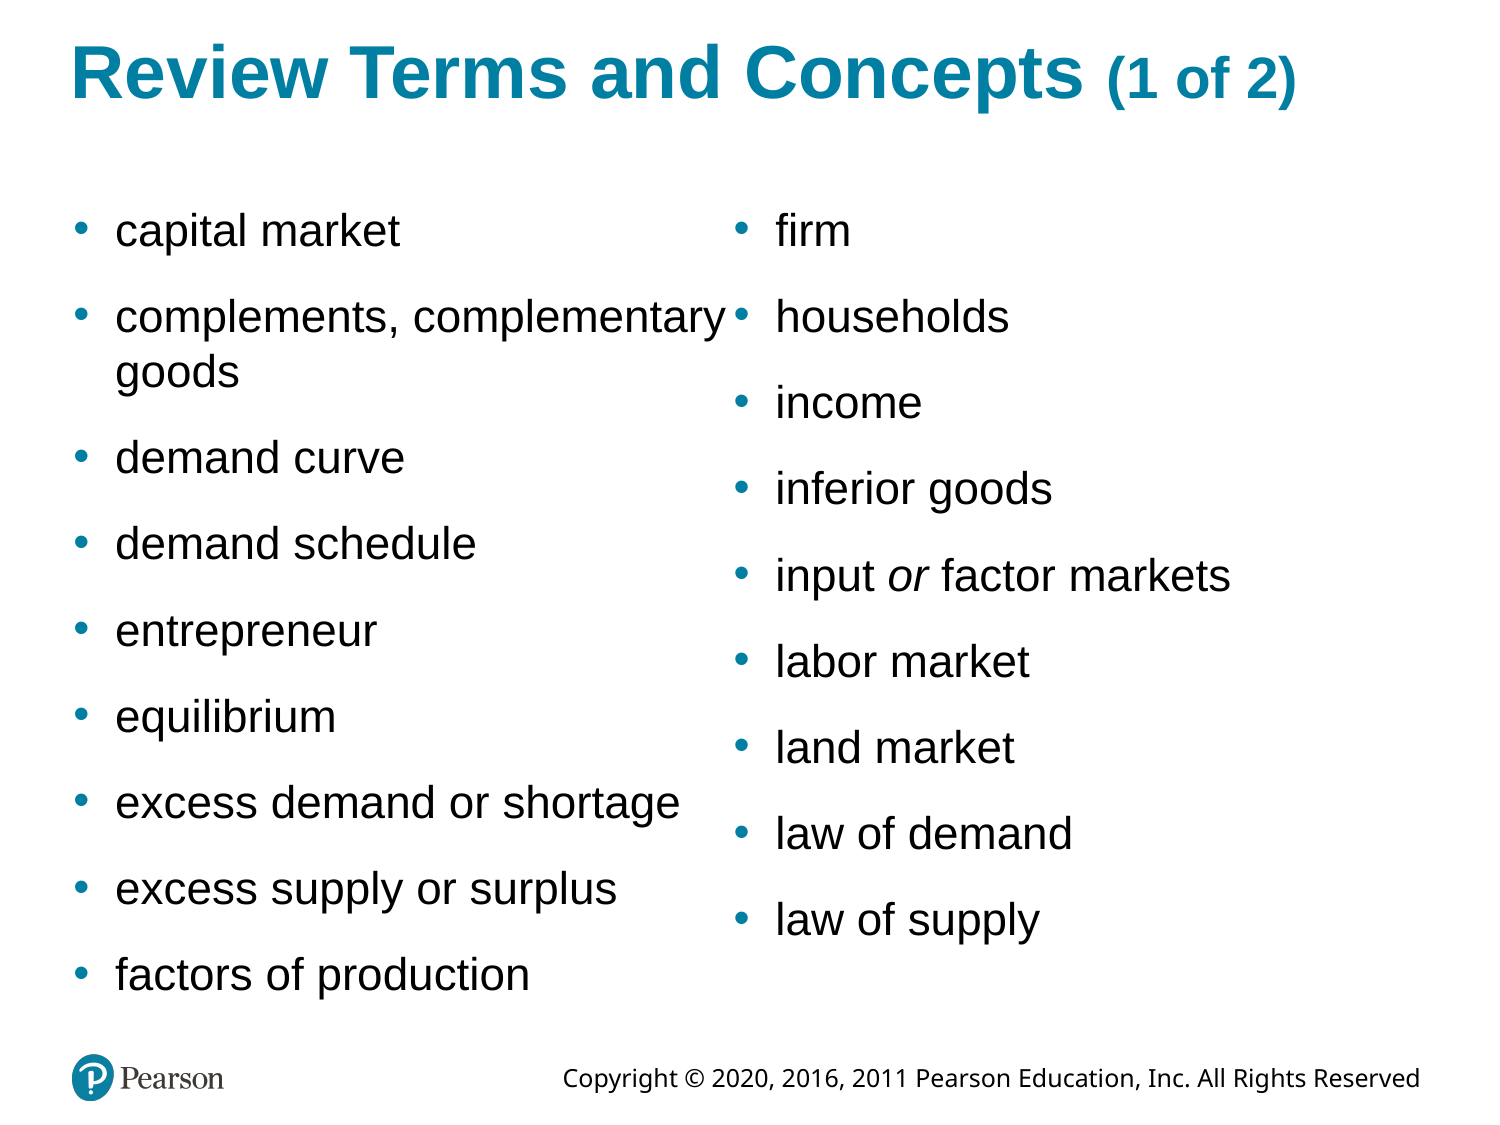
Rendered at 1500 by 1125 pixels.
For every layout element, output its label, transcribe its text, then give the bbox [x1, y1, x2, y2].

list capital market complements, complementary goods demand curve demand schedule entrepreneur equilibrium excess demand or shortage excess supply or surplus factors of production firm households income inferior goods input or factor markets labor market land market law of demand law of supply [58, 185, 1409, 997]
title Review Terms and Concepts (1 of 2) [55, 0, 1406, 129]
picture [98, 1054, 224, 1101]
picture [72, 1054, 88, 1070]
picture [80, 1063, 106, 1088]
picture [72, 1087, 83, 1101]
